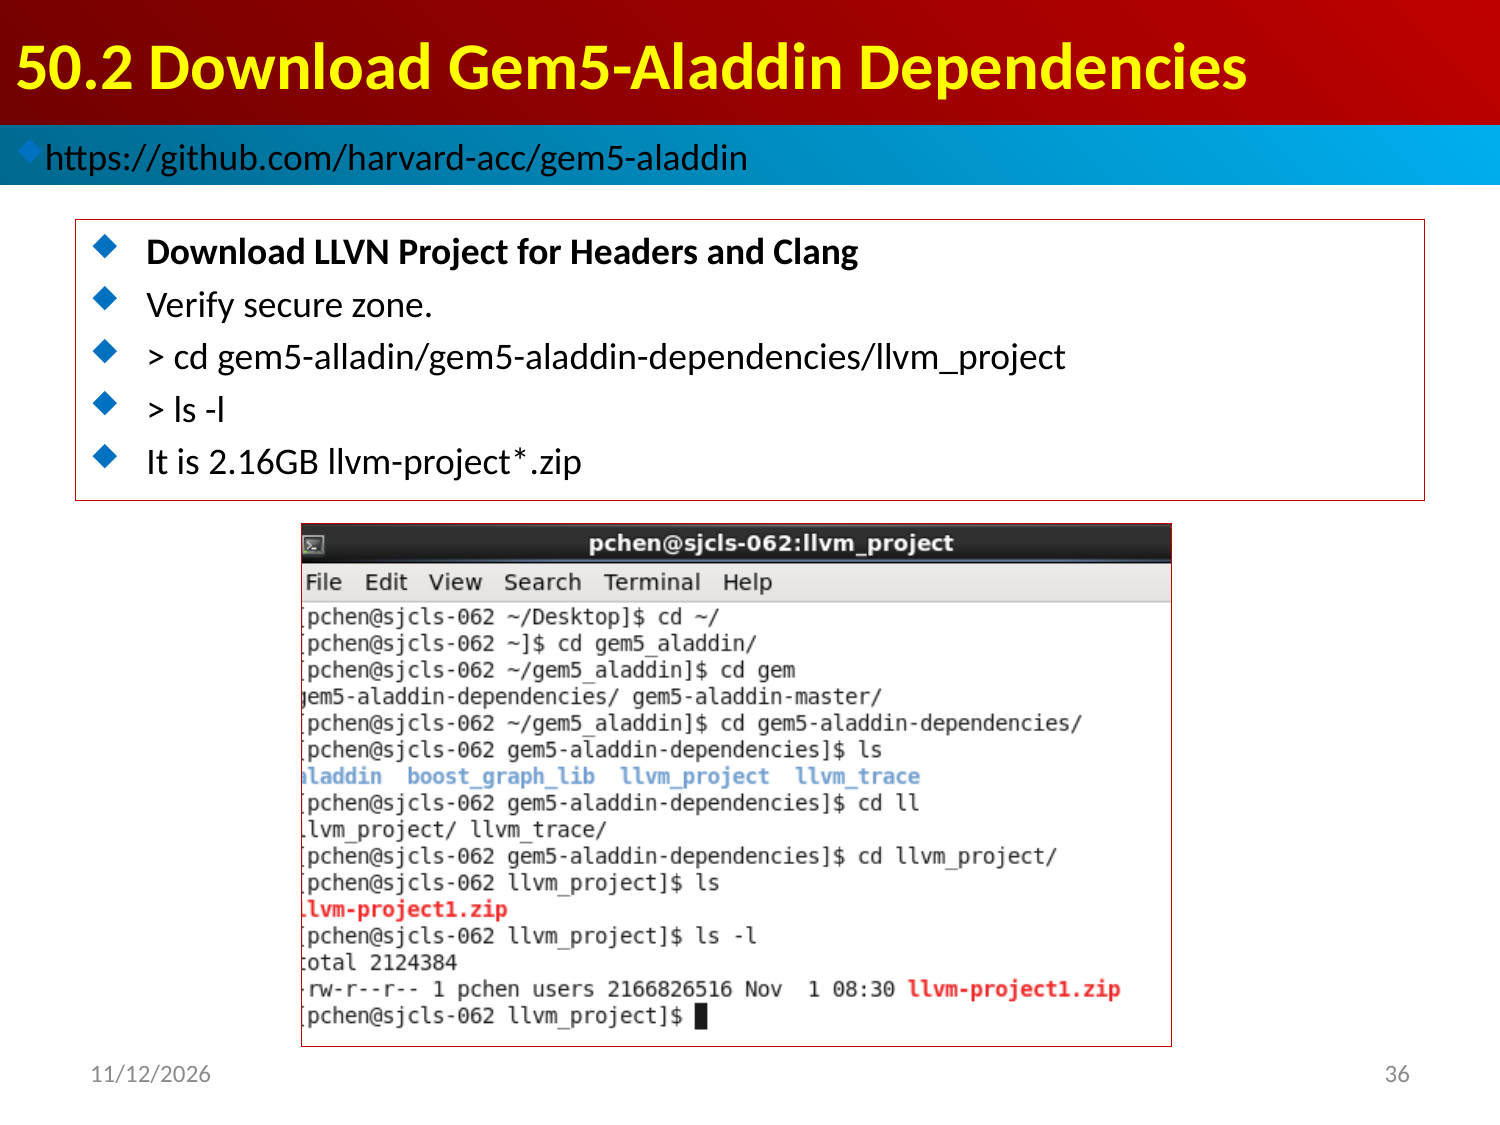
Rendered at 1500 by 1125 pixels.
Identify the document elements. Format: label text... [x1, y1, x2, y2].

slide_number 36 [1074, 1042, 1425, 1103]
title 50.2 Download Gem5-Aladdin Dependencies [0, 0, 1500, 125]
text_box https://github.com/harvard-acc/gem5-aladdin [0, 125, 1500, 185]
subtitle Download LLVN Project for Headers and Clang Verify secure zone. > cd gem5-alladin/gem5-aladdin-dependencies/llvm_project > ls -l It is 2.16GB llvm-project*.zip [75, 219, 1425, 501]
picture [300, 523, 1172, 1047]
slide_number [75, 1042, 425, 1103]
